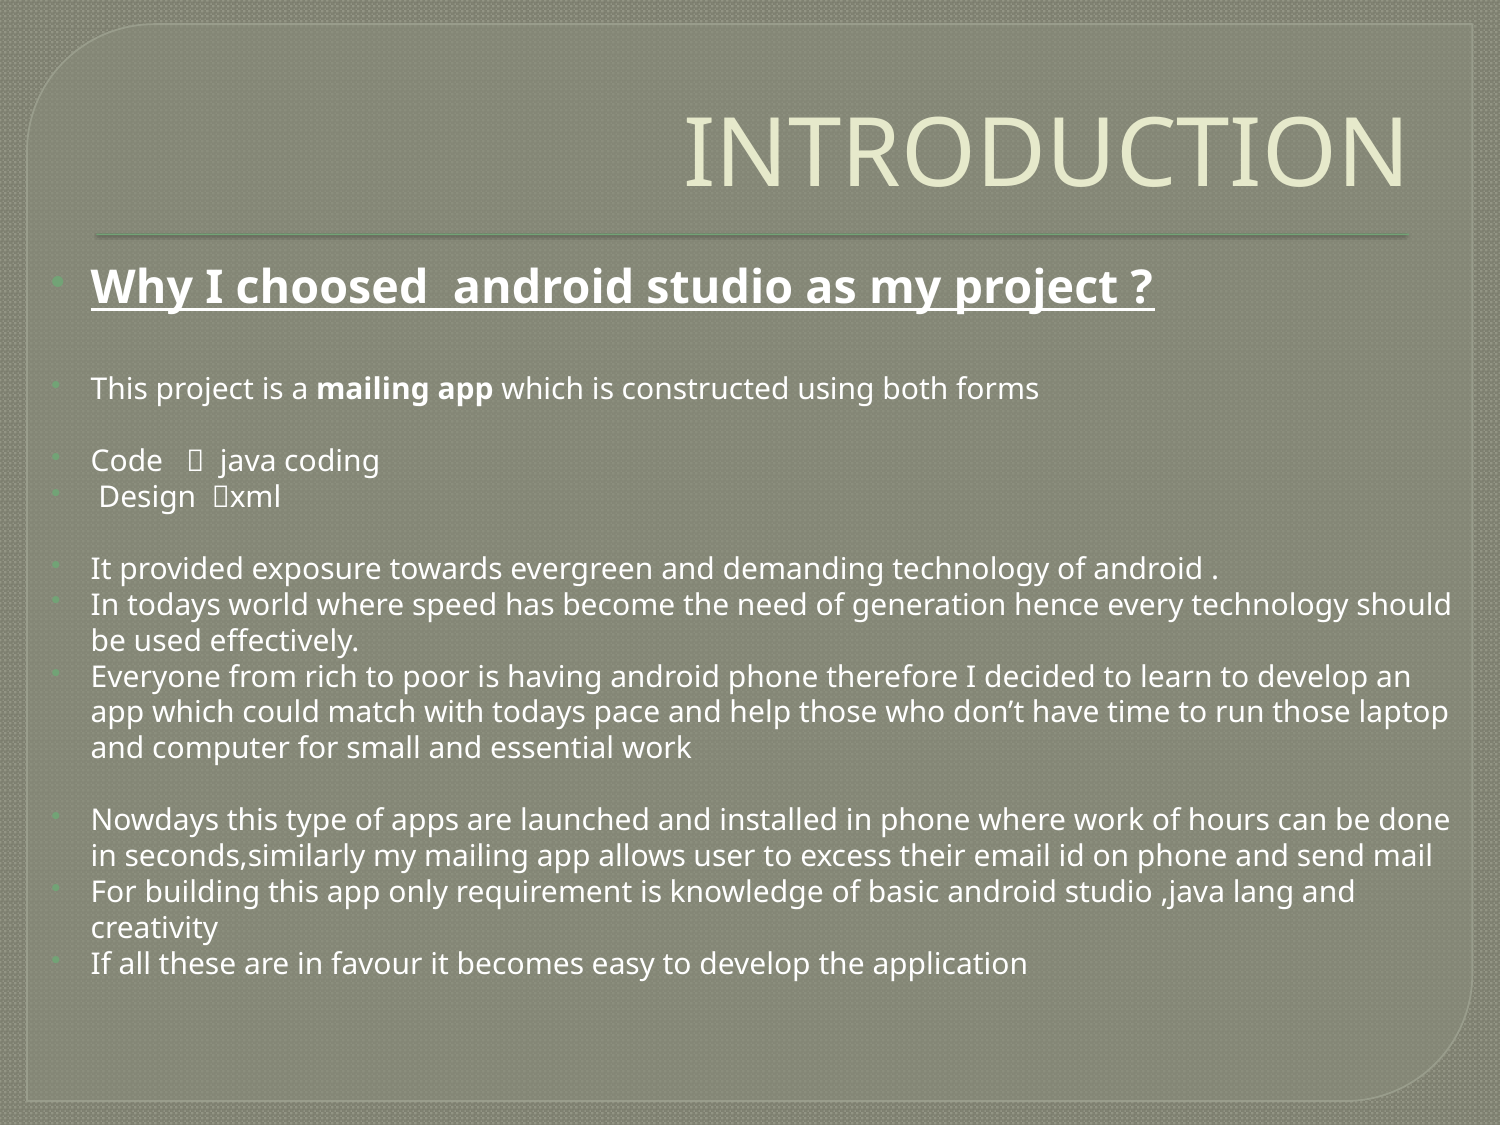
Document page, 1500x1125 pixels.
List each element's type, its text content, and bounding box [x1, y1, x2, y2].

title INTRODUCTION [75, 50, 1425, 213]
list Why I choosed android studio as my project ? This project is a mailing app which is constructed using both forms Code  java coding Design xml It provided exposure towards evergreen and demanding technology of android . In todays world where speed has become the need of generation hence every technology should be used effectively. Everyone from rich to poor is having android phone therefore I decided to learn to develop an app which could match with todays pace and help those who don’t have time to run those laptop and computer for small and essential work Nowdays this type of apps are launched and installed in phone where work of hours can be done in seconds,similarly my mailing app allows user to excess their email id on phone and send mail For building this app only requirement is knowledge of basic android studio ,java lang and creativity If all these are in favour it becomes easy to develop the application [37, 249, 1475, 1088]
